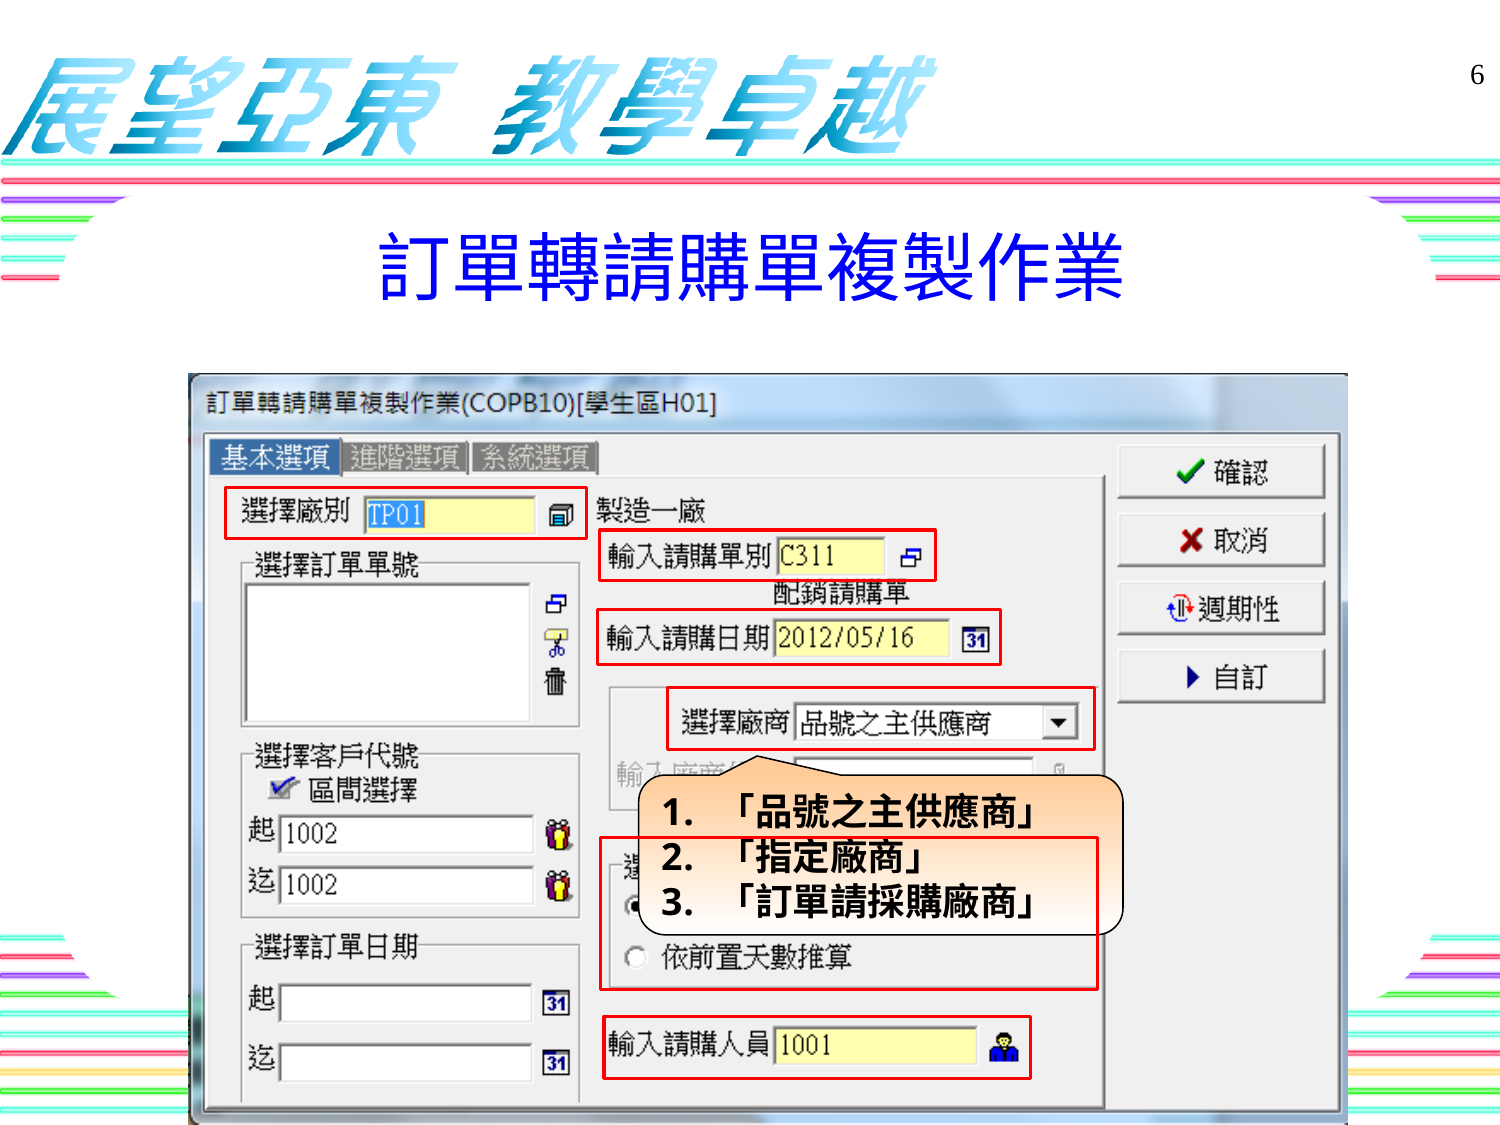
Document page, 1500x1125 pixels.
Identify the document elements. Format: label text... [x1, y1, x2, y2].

slide_number 6 [1149, 42, 1500, 103]
title 訂單轉請購單複製作業 [76, 208, 1427, 324]
picture [0, 0, 1500, 1125]
